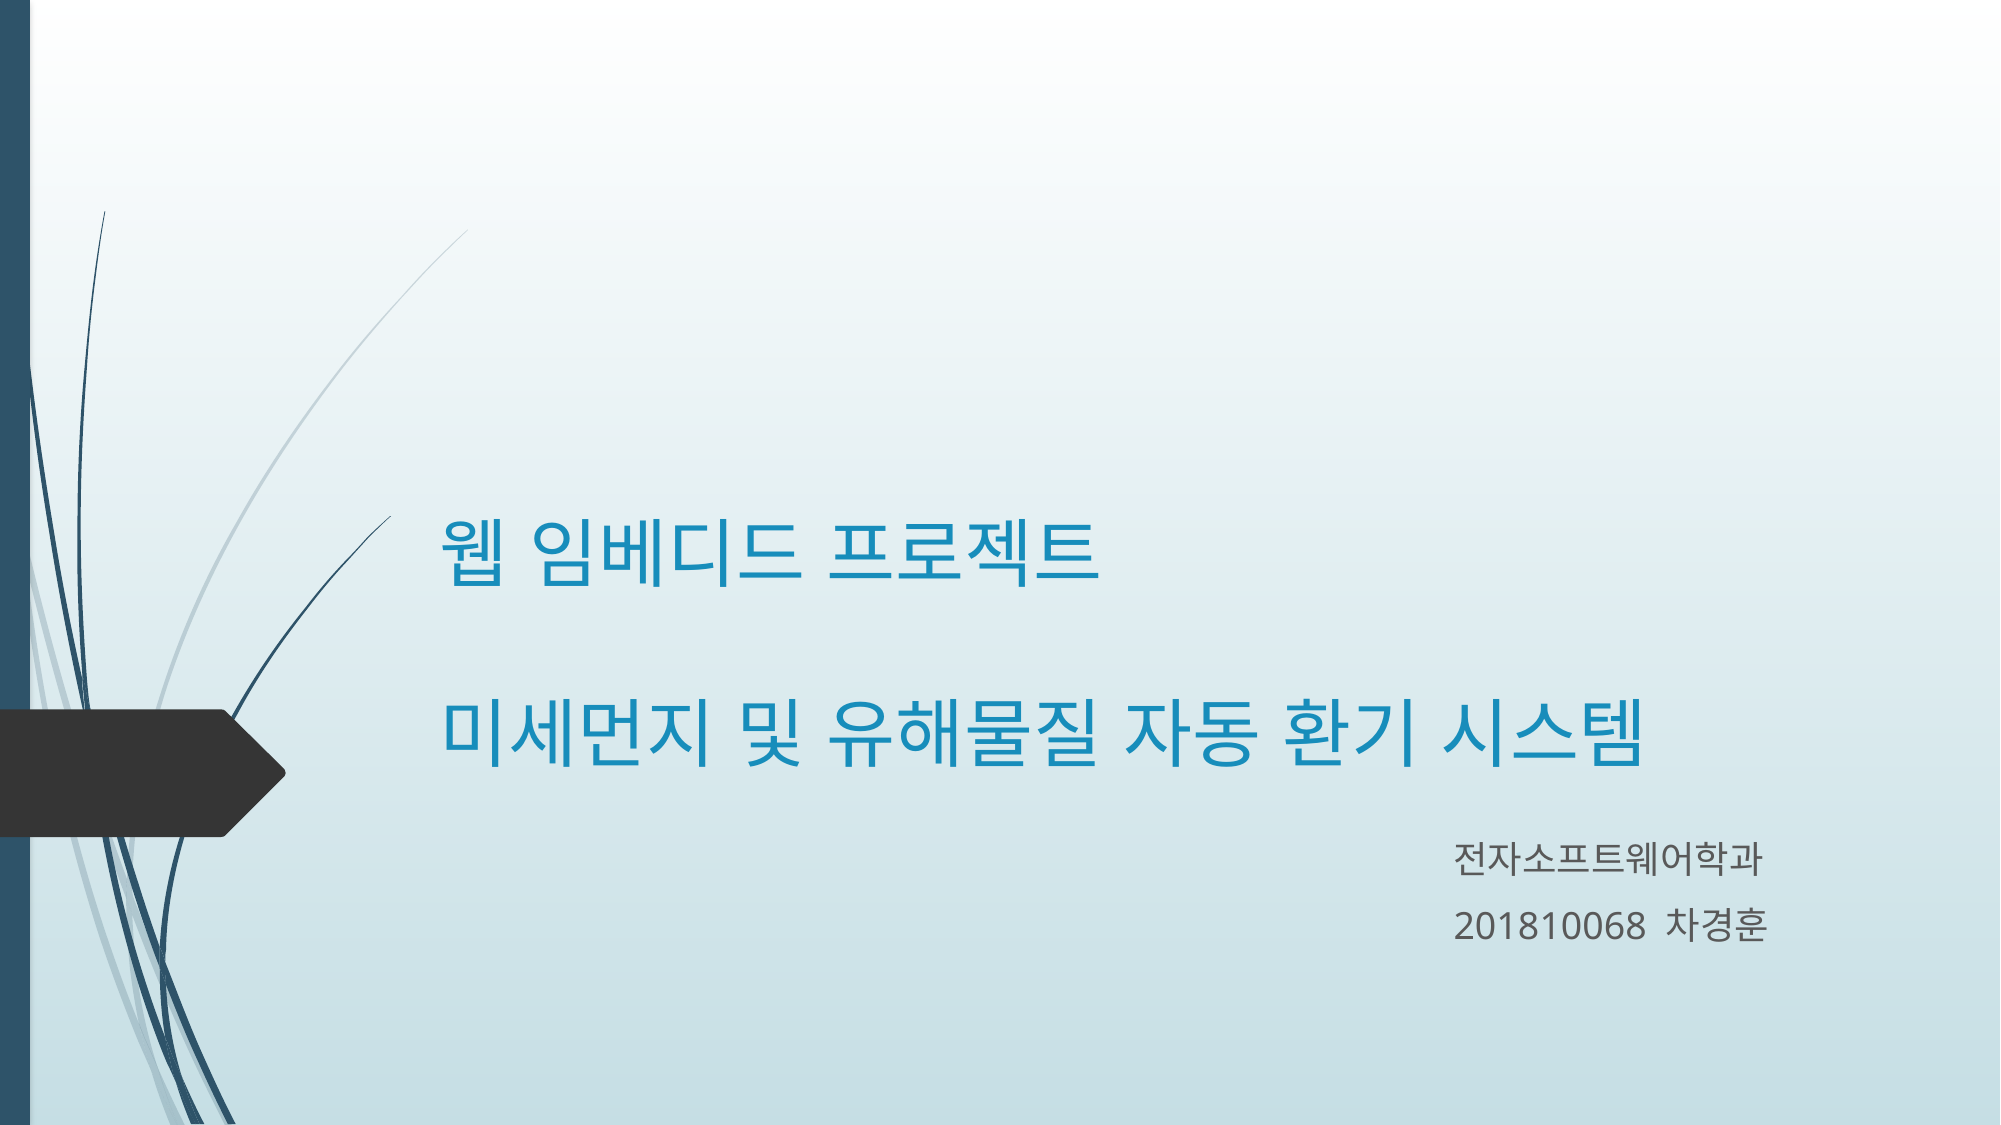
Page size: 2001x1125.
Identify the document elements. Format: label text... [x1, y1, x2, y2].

title 웹 임베디드 프로젝트 미세먼지 및 유해물질 자동 환기 시스템 [424, 412, 1888, 784]
subtitle 전자소프트웨어학과 201810068 차경훈 [1438, 828, 1852, 1100]
